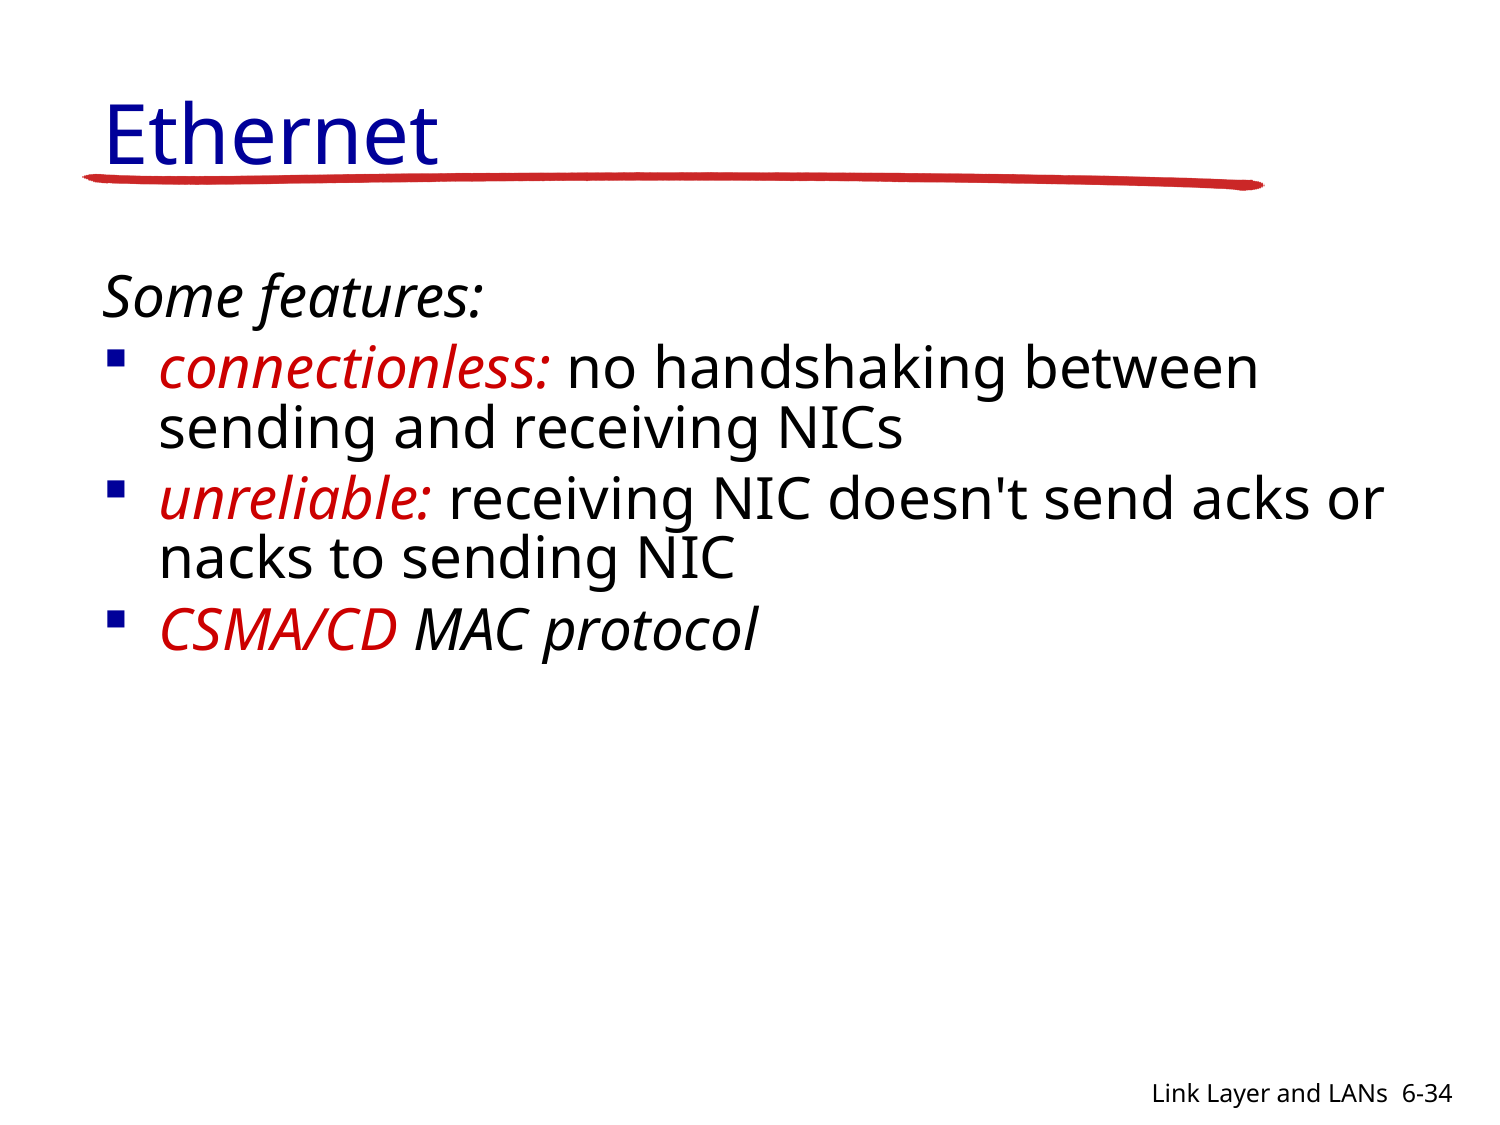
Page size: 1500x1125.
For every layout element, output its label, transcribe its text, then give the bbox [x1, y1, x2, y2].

list Some features: connectionless: no handshaking between sending and receiving NICs unreliable: receiving NIC doesn't send acks or nacks to sending NIC CSMA/CD MAC protocol [87, 262, 1443, 1025]
slide_number 6-34 [1387, 1069, 1478, 1115]
footer Link Layer and LANs [1045, 1069, 1404, 1110]
title Ethernet [87, 37, 1441, 225]
picture [77, 166, 1278, 196]
